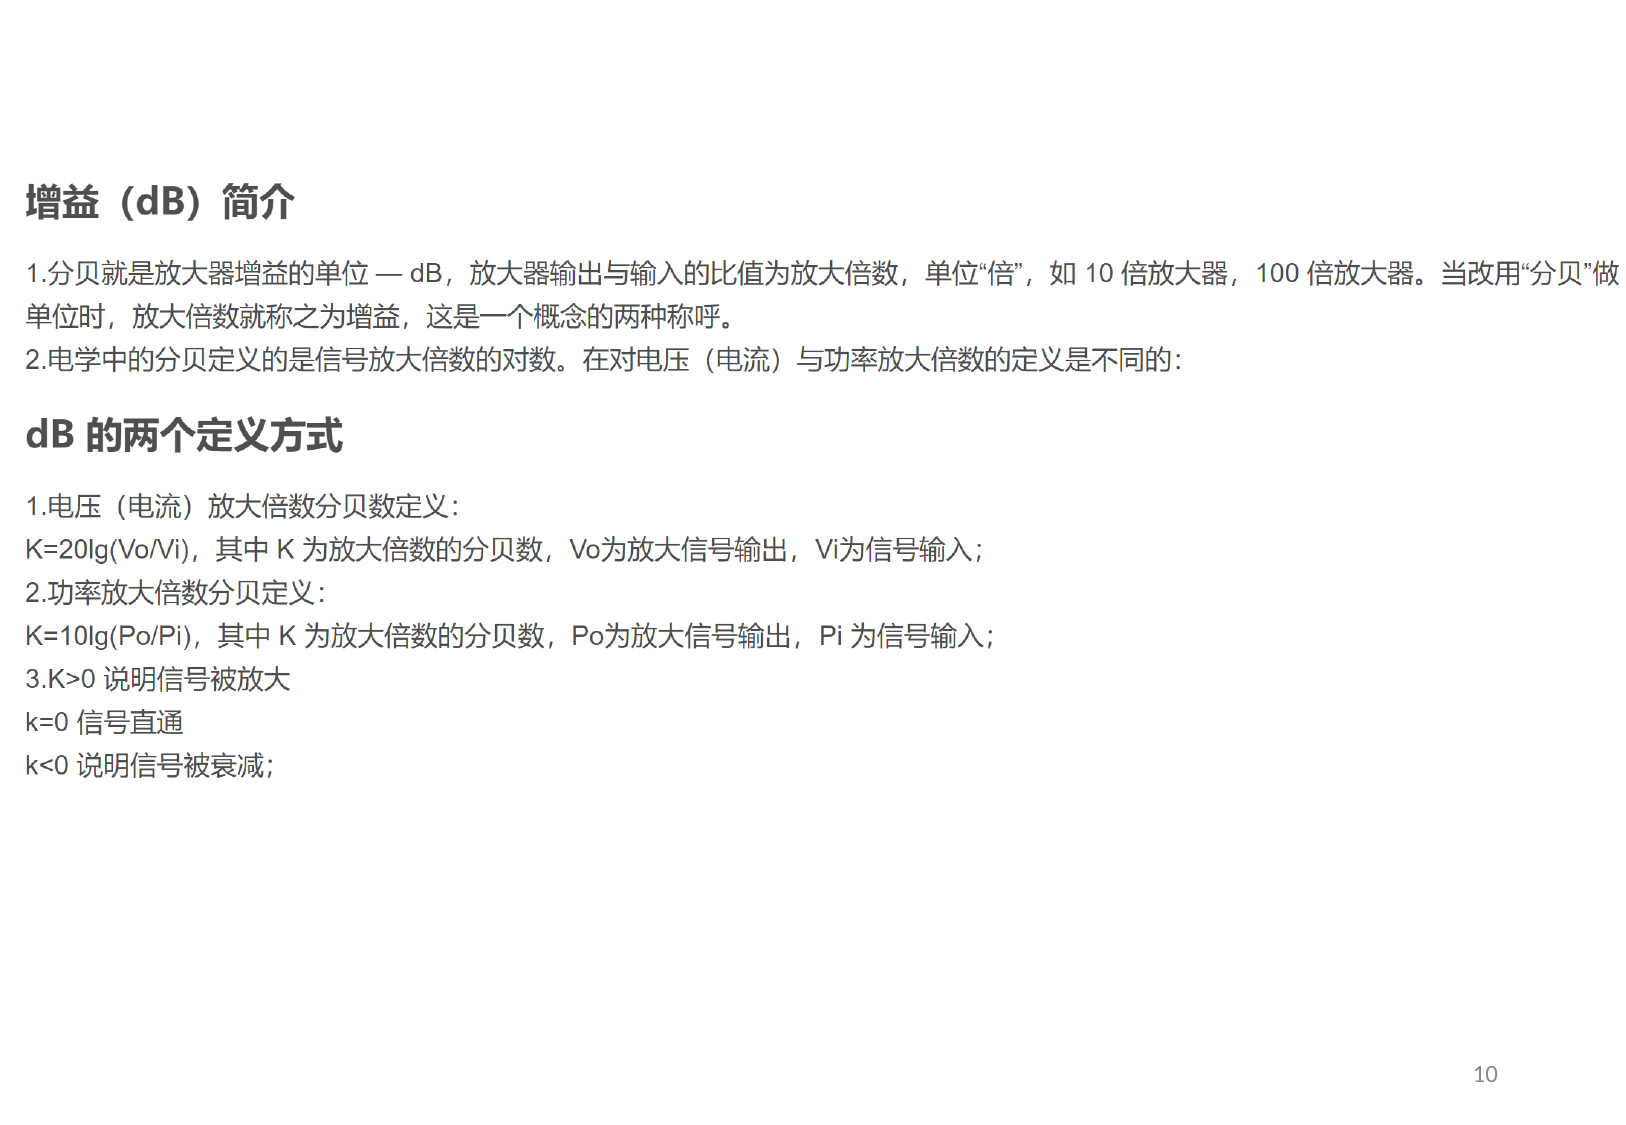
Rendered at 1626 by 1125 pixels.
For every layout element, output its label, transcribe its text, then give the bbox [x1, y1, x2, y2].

picture [0, 165, 1625, 786]
slide_number 10 [1147, 1042, 1514, 1103]
